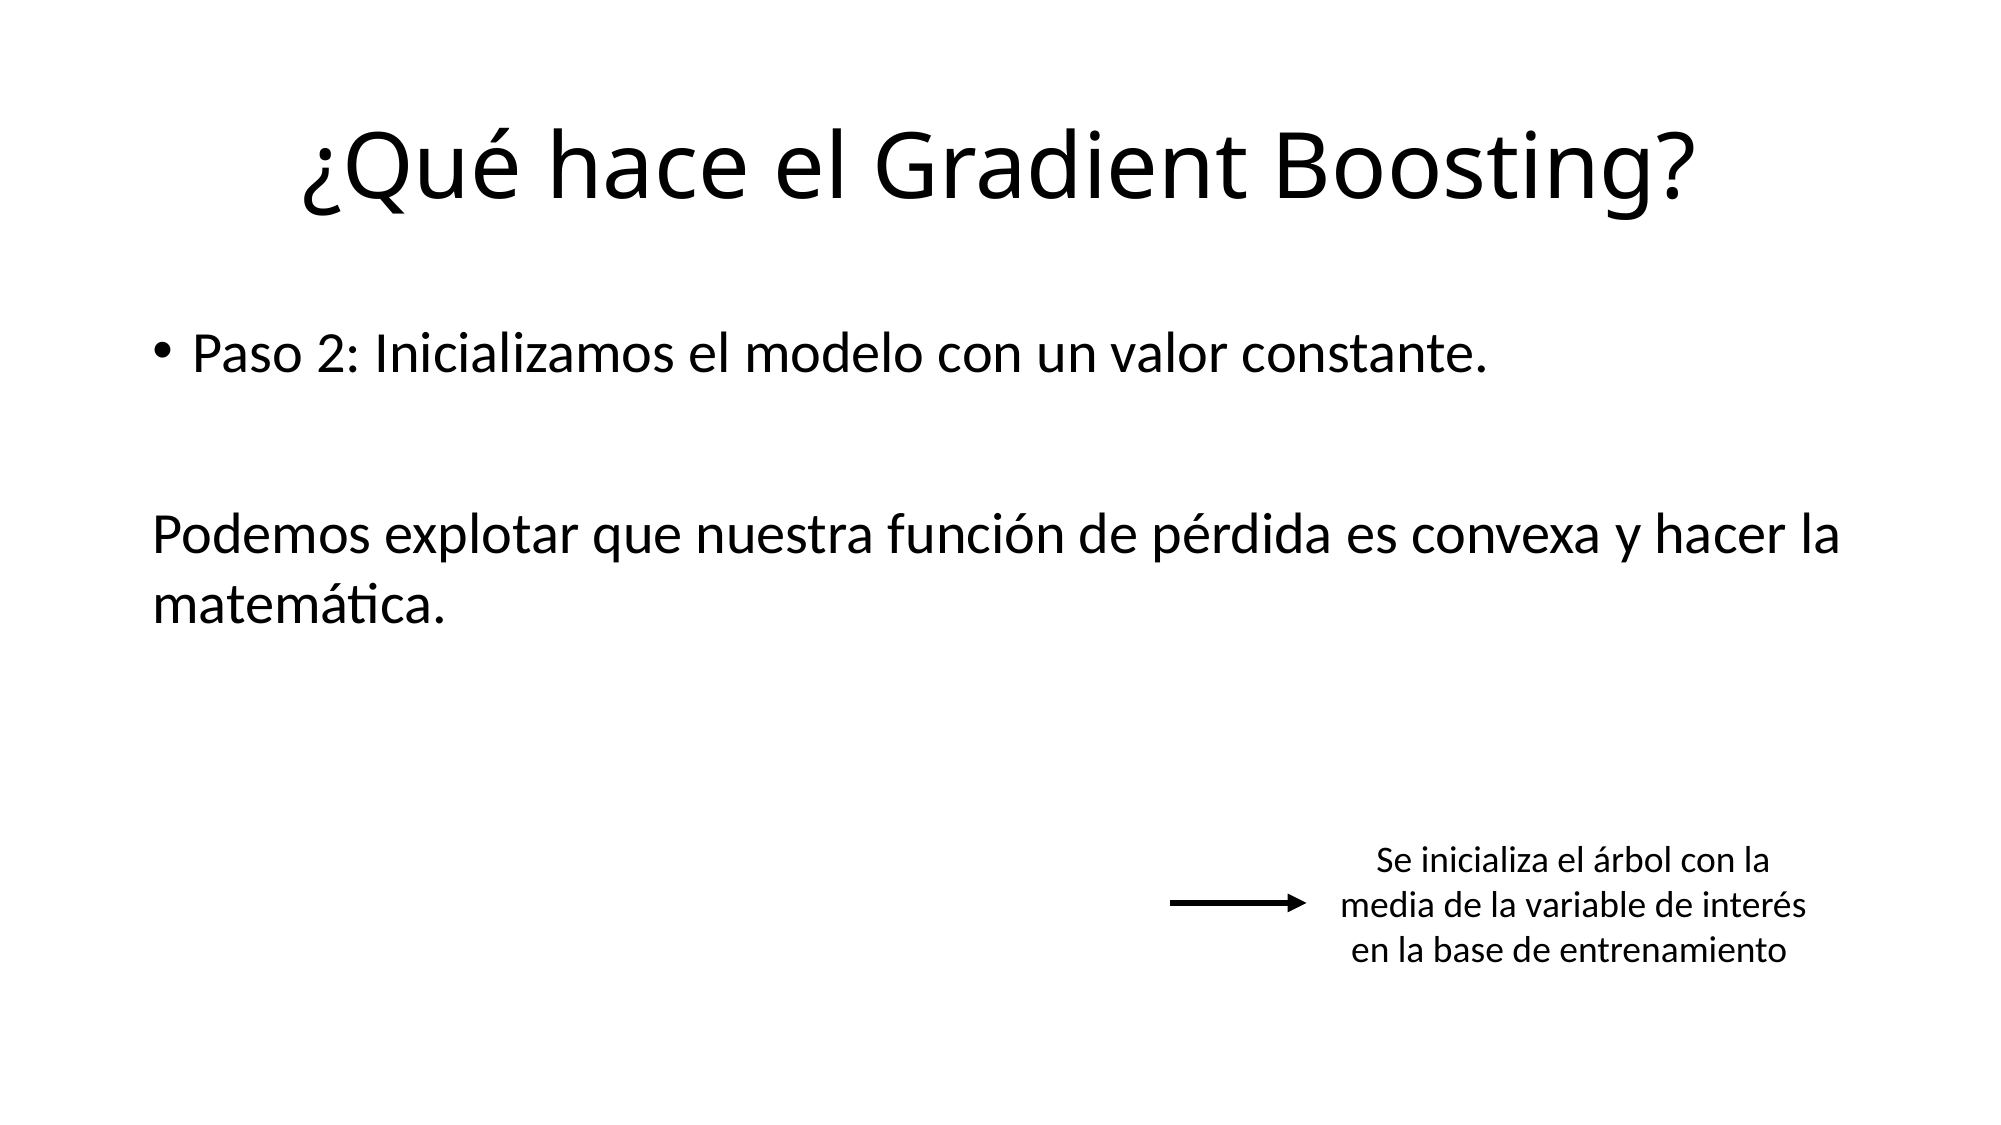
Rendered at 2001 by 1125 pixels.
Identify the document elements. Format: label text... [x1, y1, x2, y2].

text_box Se inicializa el árbol con la media de la variable de interés en la base de entrenamiento [1321, 827, 1826, 977]
title ¿Qué hace el Gradient Boosting? [137, 59, 1863, 278]
